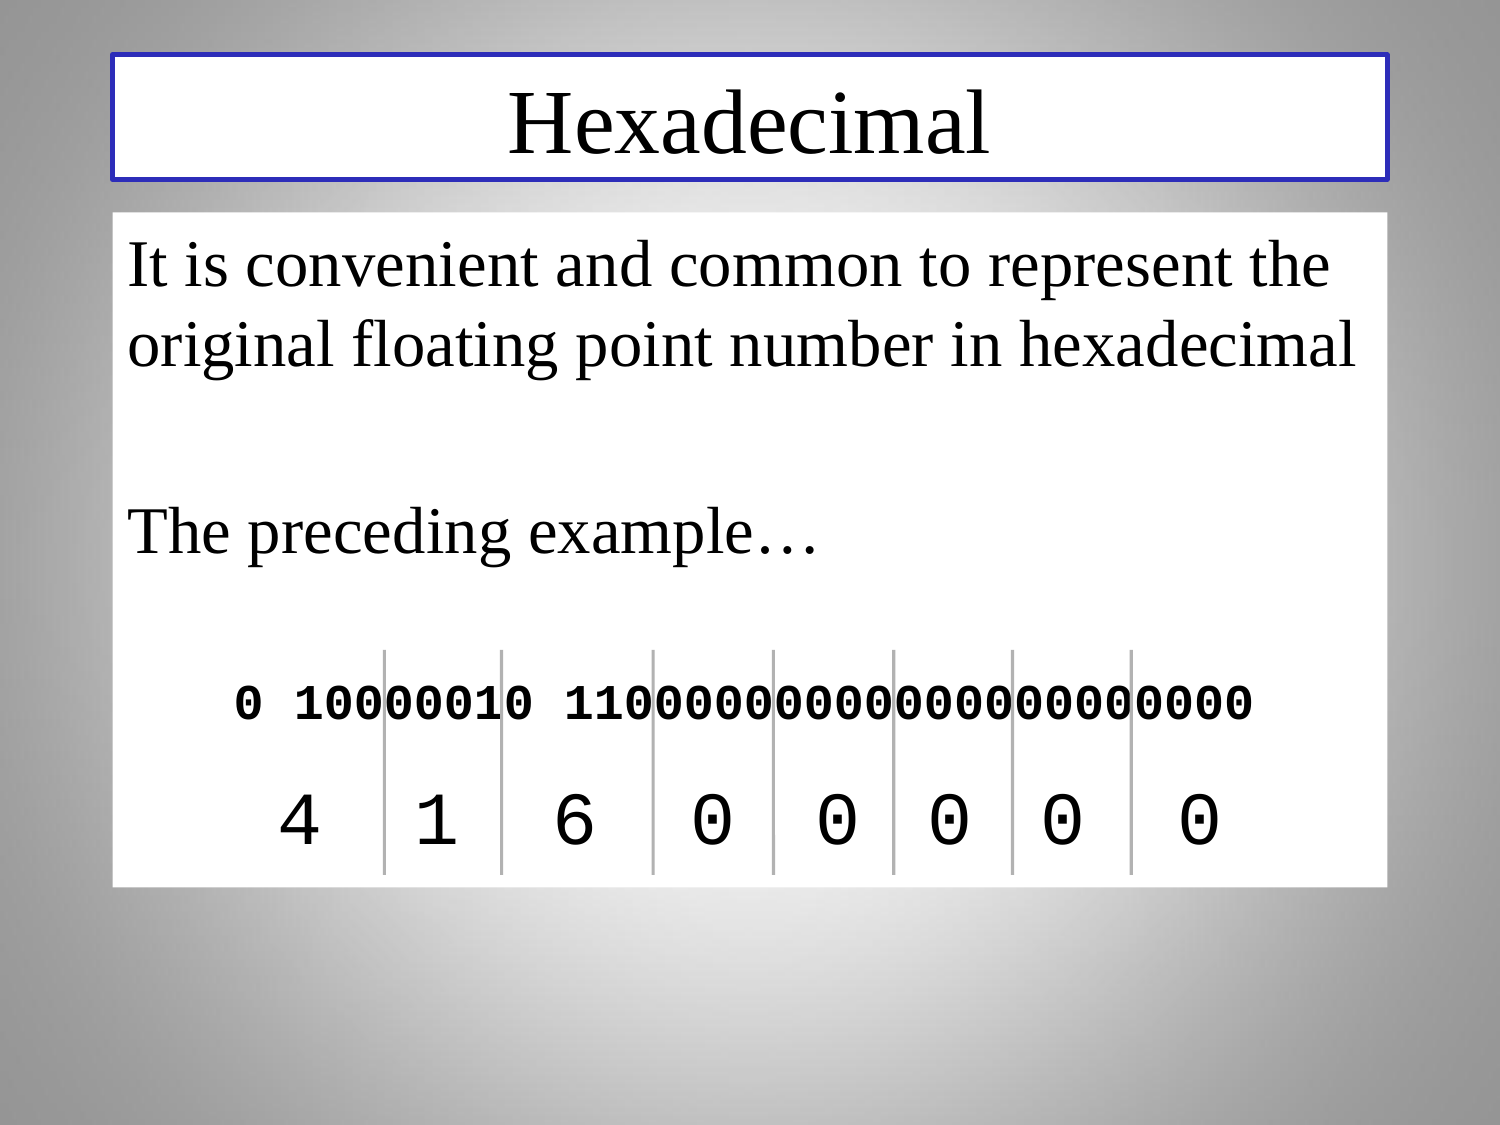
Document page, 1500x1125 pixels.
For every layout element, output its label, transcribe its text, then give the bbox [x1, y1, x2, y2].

text_box 0 [1025, 762, 1100, 868]
text_box 0 10000010 11000000000000000000000 [1132, 662, 1325, 738]
text_box 0 10000010 11000000000000000000000 [385, 662, 501, 738]
title Hexadecimal [110, 52, 1390, 182]
text_box 1 [400, 762, 475, 868]
text_box 0 10000010 11000000000000000000000 [502, 662, 653, 738]
text_box 0 10000010 11000000000000000000000 [654, 662, 773, 738]
text_box 0 10000010 11000000000000000000000 [774, 662, 893, 738]
text_box 0 10000010 11000000000000000000000 [1013, 662, 1131, 738]
text_box 0 [1162, 762, 1238, 868]
text_box 0 10000010 11000000000000000000000 [162, 662, 384, 738]
text_box 0 10000010 11000000000000000000000 [894, 662, 1012, 738]
list It is convenient and common to represent the original floating point number in hexadecimal The preceding example… [112, 212, 1388, 888]
text_box 6 [537, 762, 613, 868]
text_box 4 [262, 762, 338, 868]
text_box 0 [912, 762, 988, 868]
text_box 0 [675, 762, 750, 868]
text_box 0 [800, 762, 875, 868]
picture [0, 0, 1500, 1125]
